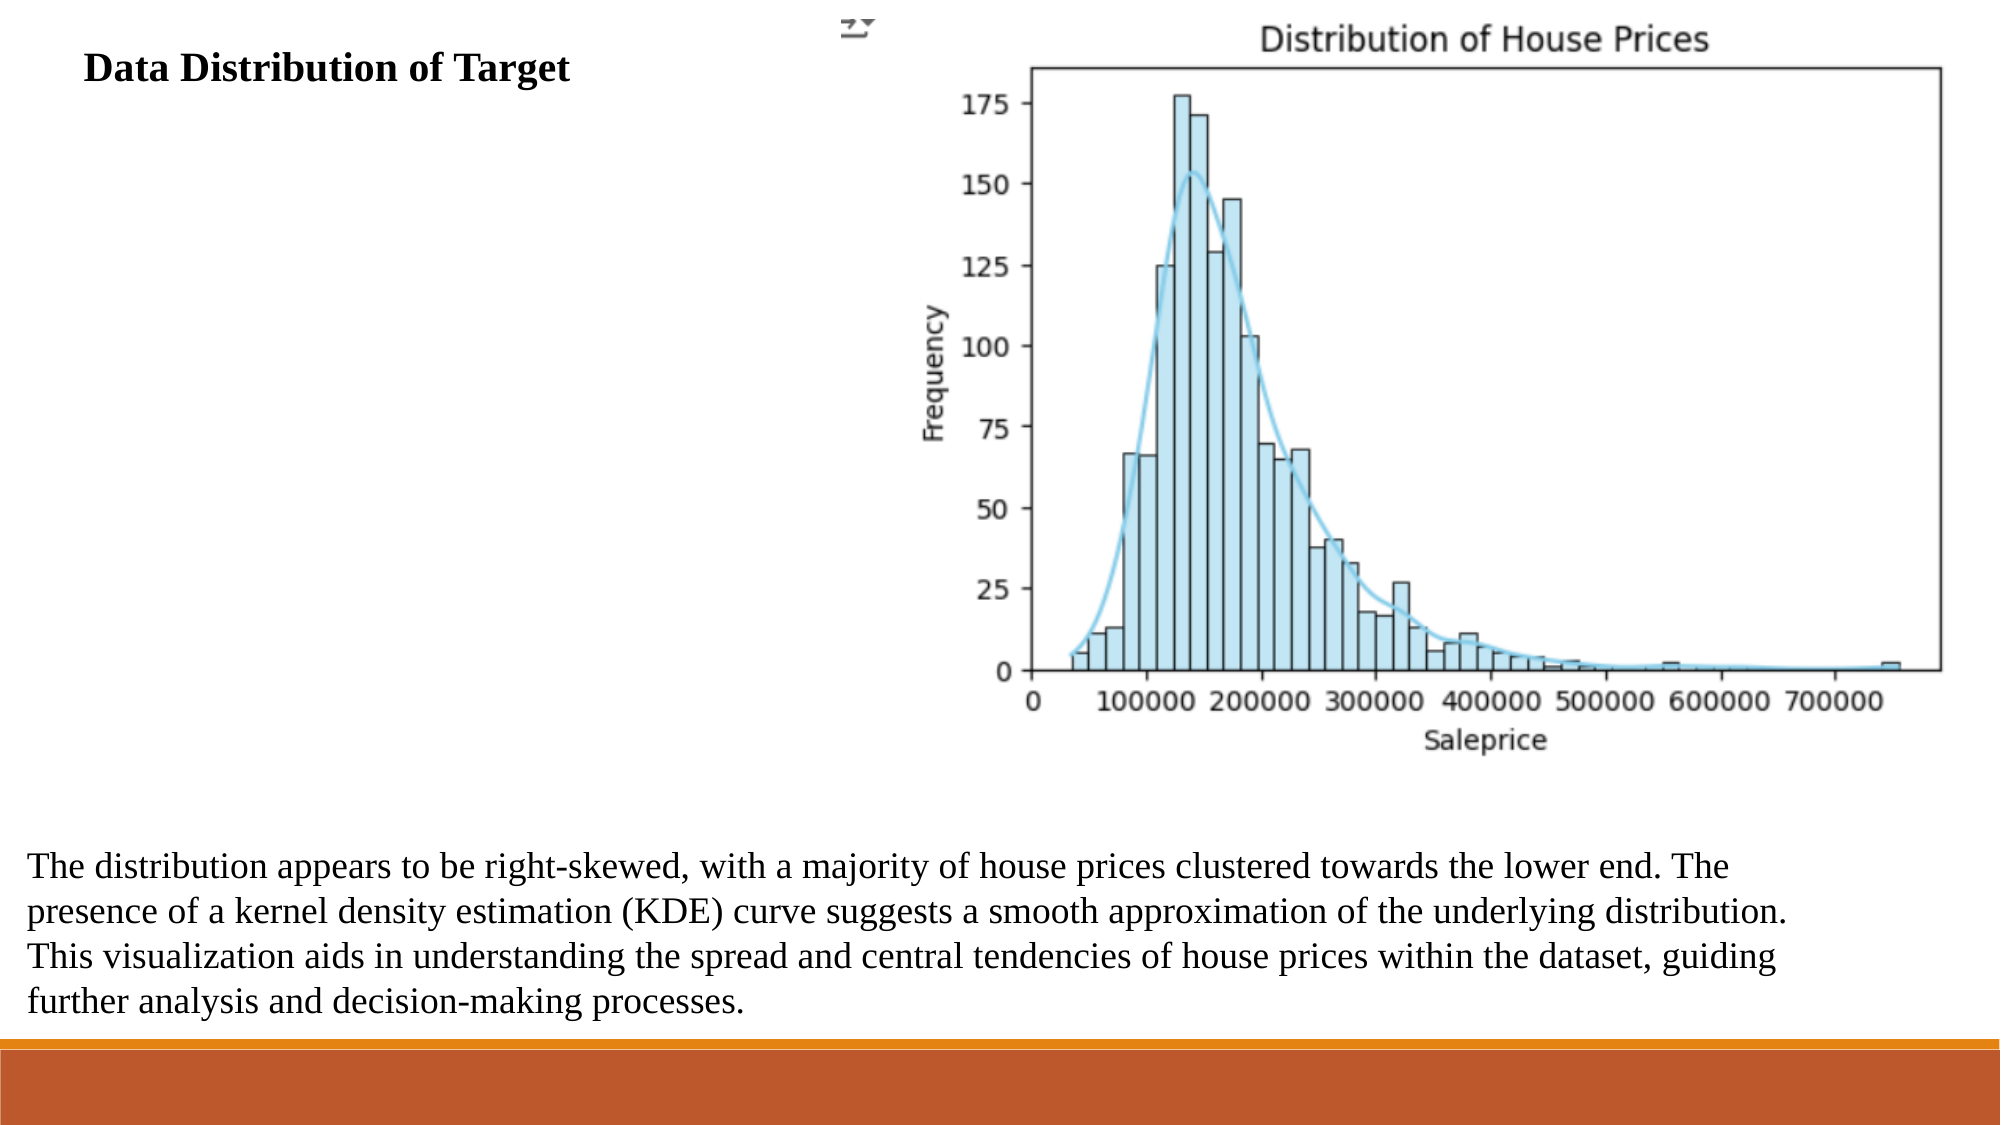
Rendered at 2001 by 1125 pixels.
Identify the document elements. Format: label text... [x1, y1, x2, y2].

text_box Data Distribution of Target [68, 32, 651, 97]
text_box The distribution appears to be right-skewed, with a majority of house prices clustered towards the lower end. The presence of a kernel density estimation (KDE) curve suggests a smooth approximation of the underlying distribution. This visualization aids in understanding the spread and central tendencies of house prices within the dataset, guiding further analysis and decision-making processes. [12, 834, 1822, 1029]
picture [841, 19, 2000, 772]
